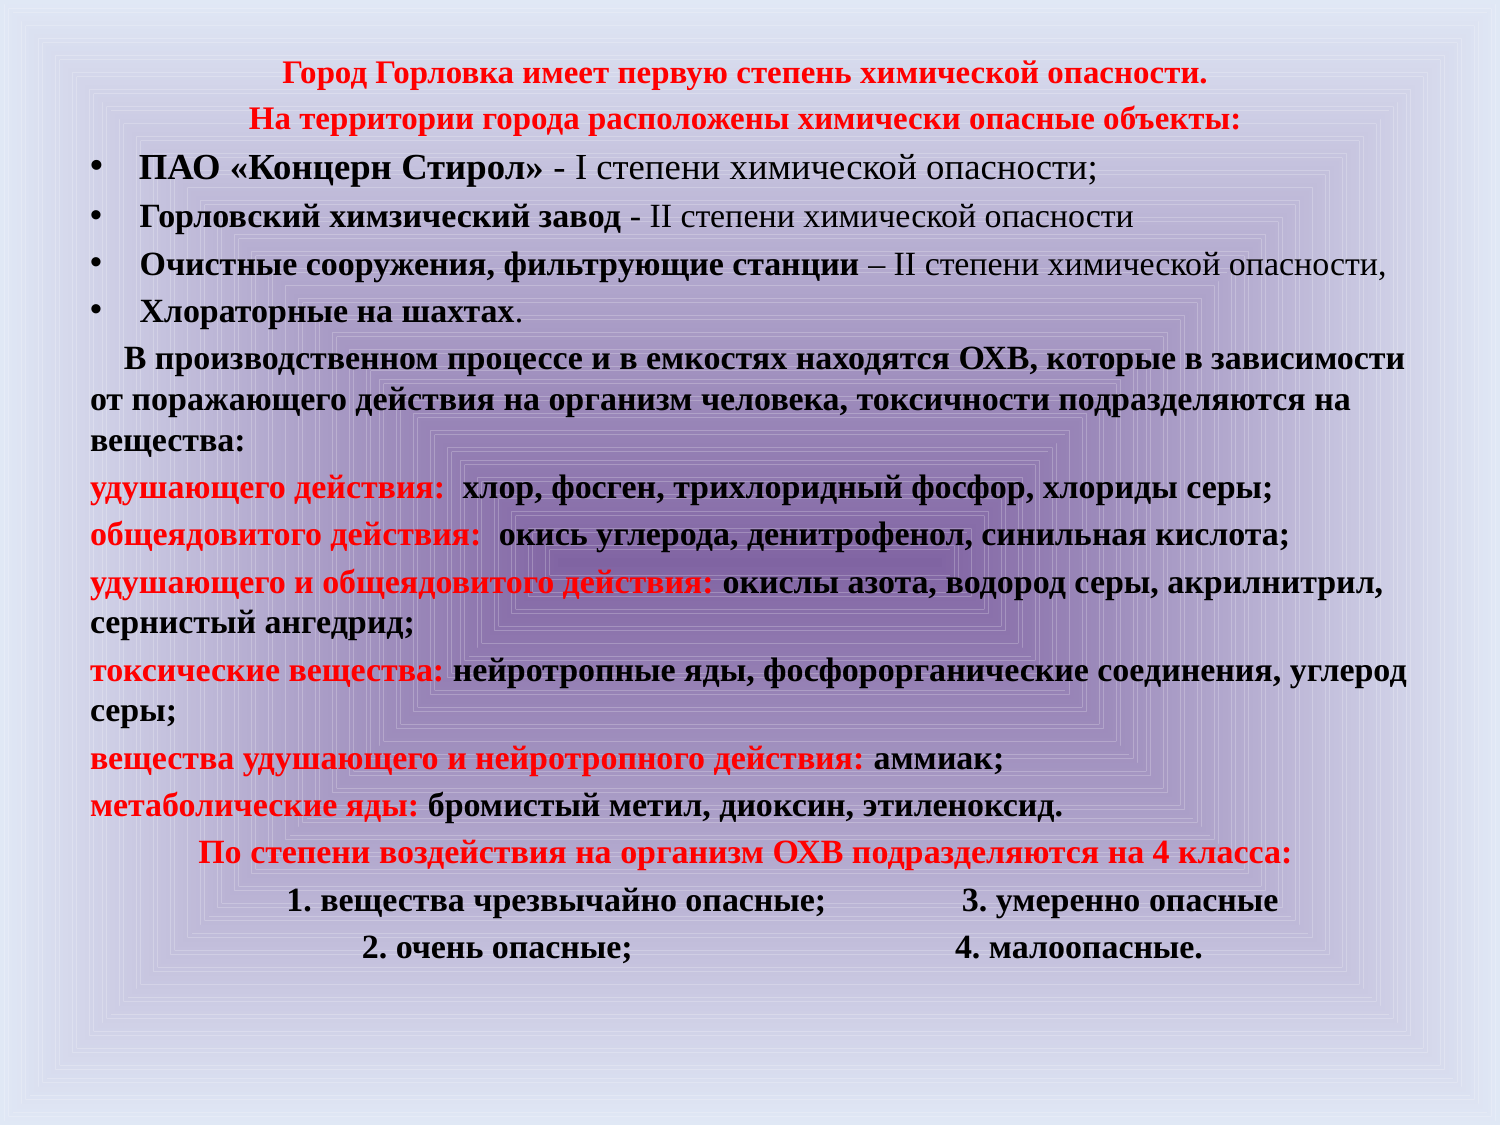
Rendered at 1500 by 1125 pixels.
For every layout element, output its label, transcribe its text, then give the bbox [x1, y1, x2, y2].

list Город Горловка имеет первую степень химической опасности. На территории города расположены химически опасные объекты: ПАО «Концерн Стирол» - І степени химической опасности; Горловский химзический завод - ІІ степени химической опасности Очистные сооружения, фильтрующие станции – ІІ степени химической опасности, Хлораторные на шахтах. В производственном процессе и в емкостях находятся ОХВ, которые в зависимости от поражающего действия на организм человека, токсичности подразделяются на вещества: удушающего действия: хлор, фосген, трихлоридный фосфор, хлориды серы; общеядовитого действия: окись углерода, денитрофенол, синильная кислота; удушающего и общеядовитого действия: окислы азота, водород серы, акрилнитрил, сернистый ангедрид; токсические вещества: нейротропные яды, фосфорорганические соединения, углерод серы; вещества удушающего и нейротропного действия: аммиак; метаболические яды: бромистый метил, диоксин, этиленоксид. По степени воздействия на организм ОХВ подразделяются на 4 класса: 1. вещества чрезвычайно опасные; 3. умеренно опасные 2. очень опасные; 4. малоопасные. [75, 42, 1425, 1090]
